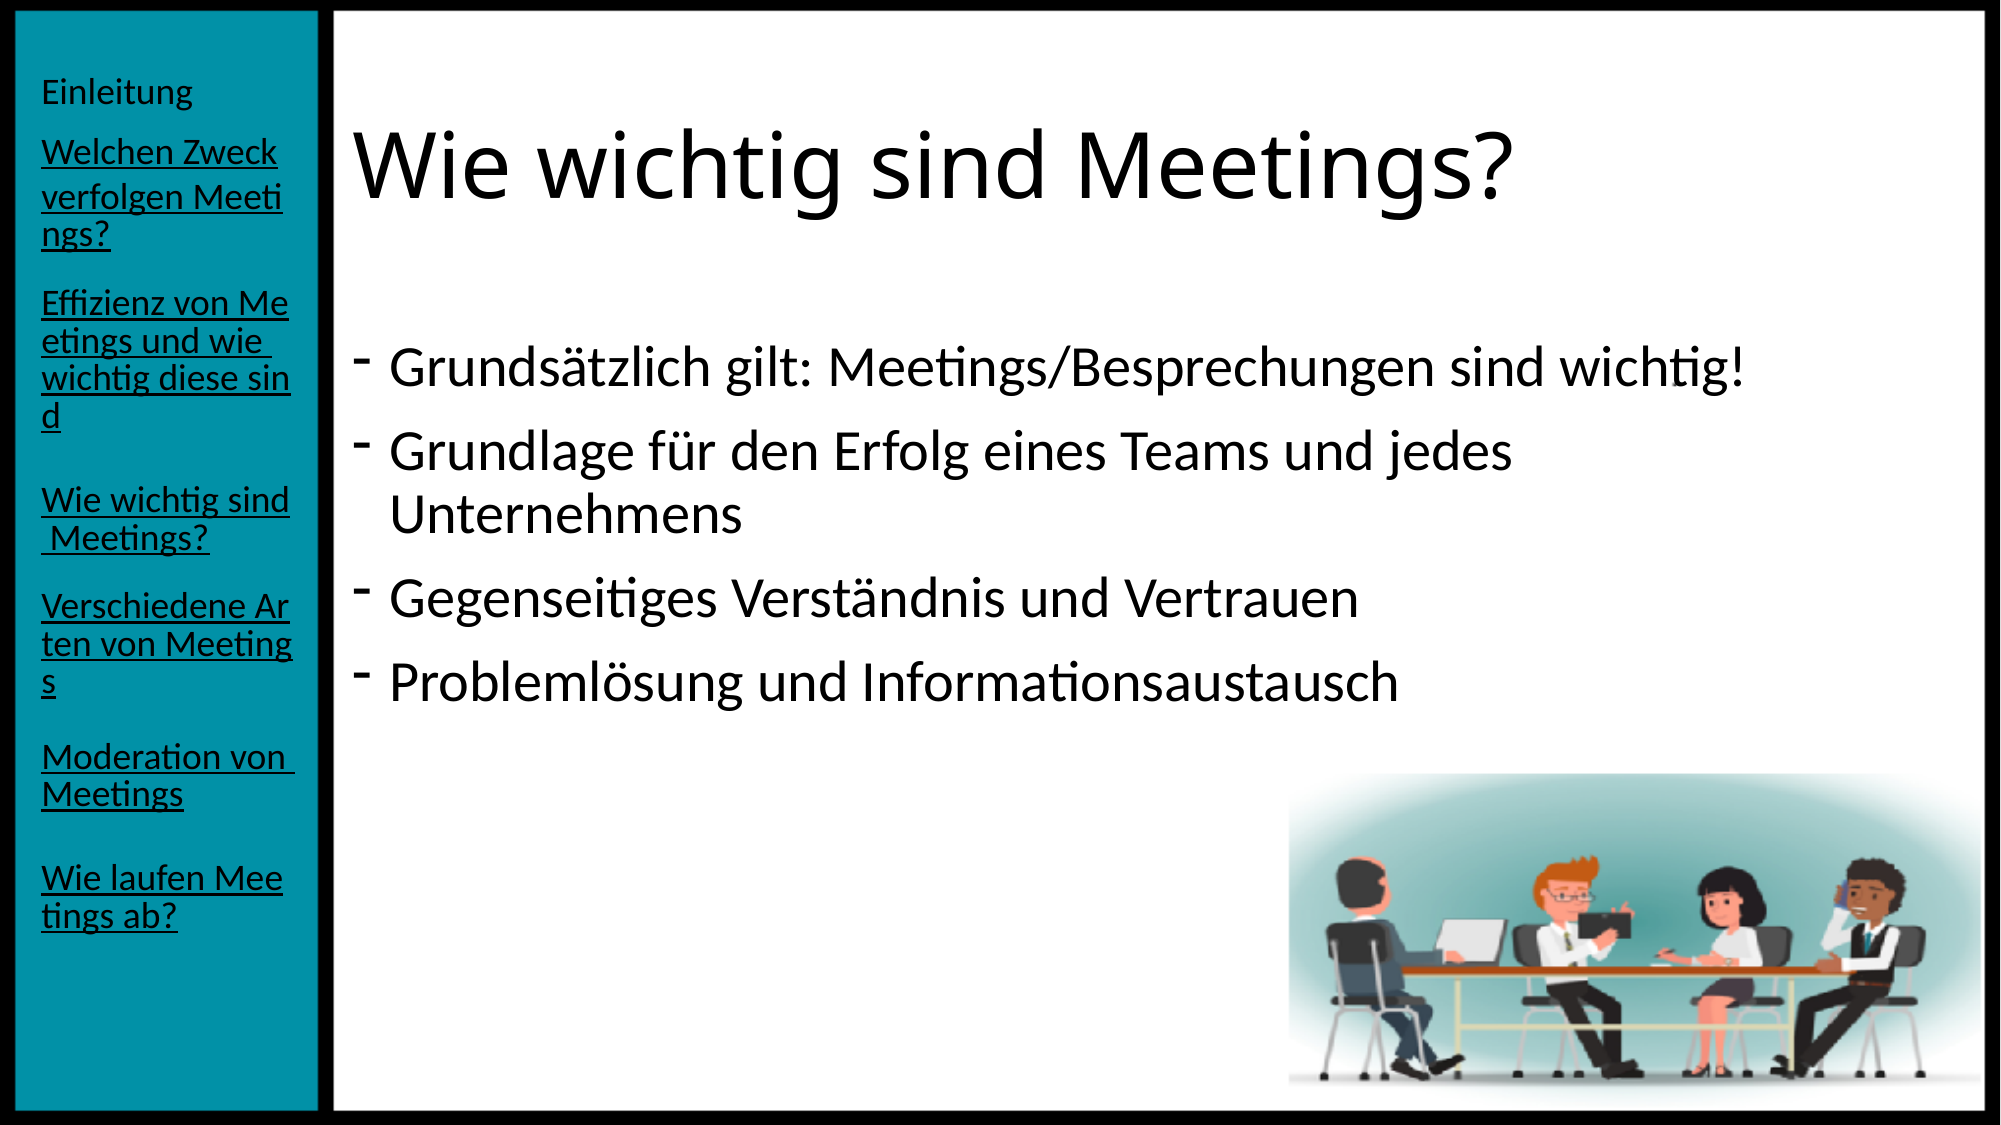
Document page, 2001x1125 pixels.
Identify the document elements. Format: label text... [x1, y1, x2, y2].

picture [0, 0, 2001, 1125]
title Wie wichtig sind Meetings? [337, 59, 1863, 278]
list Grundsätzlich gilt: Meetings/Besprechungen sind wichtig! Grundlage für den Erfolg eines Teams und jedes Unternehmens Gegenseitiges Verständnis und Vertrauen Problemlösung und Informationsaustausch [337, 328, 1863, 1043]
